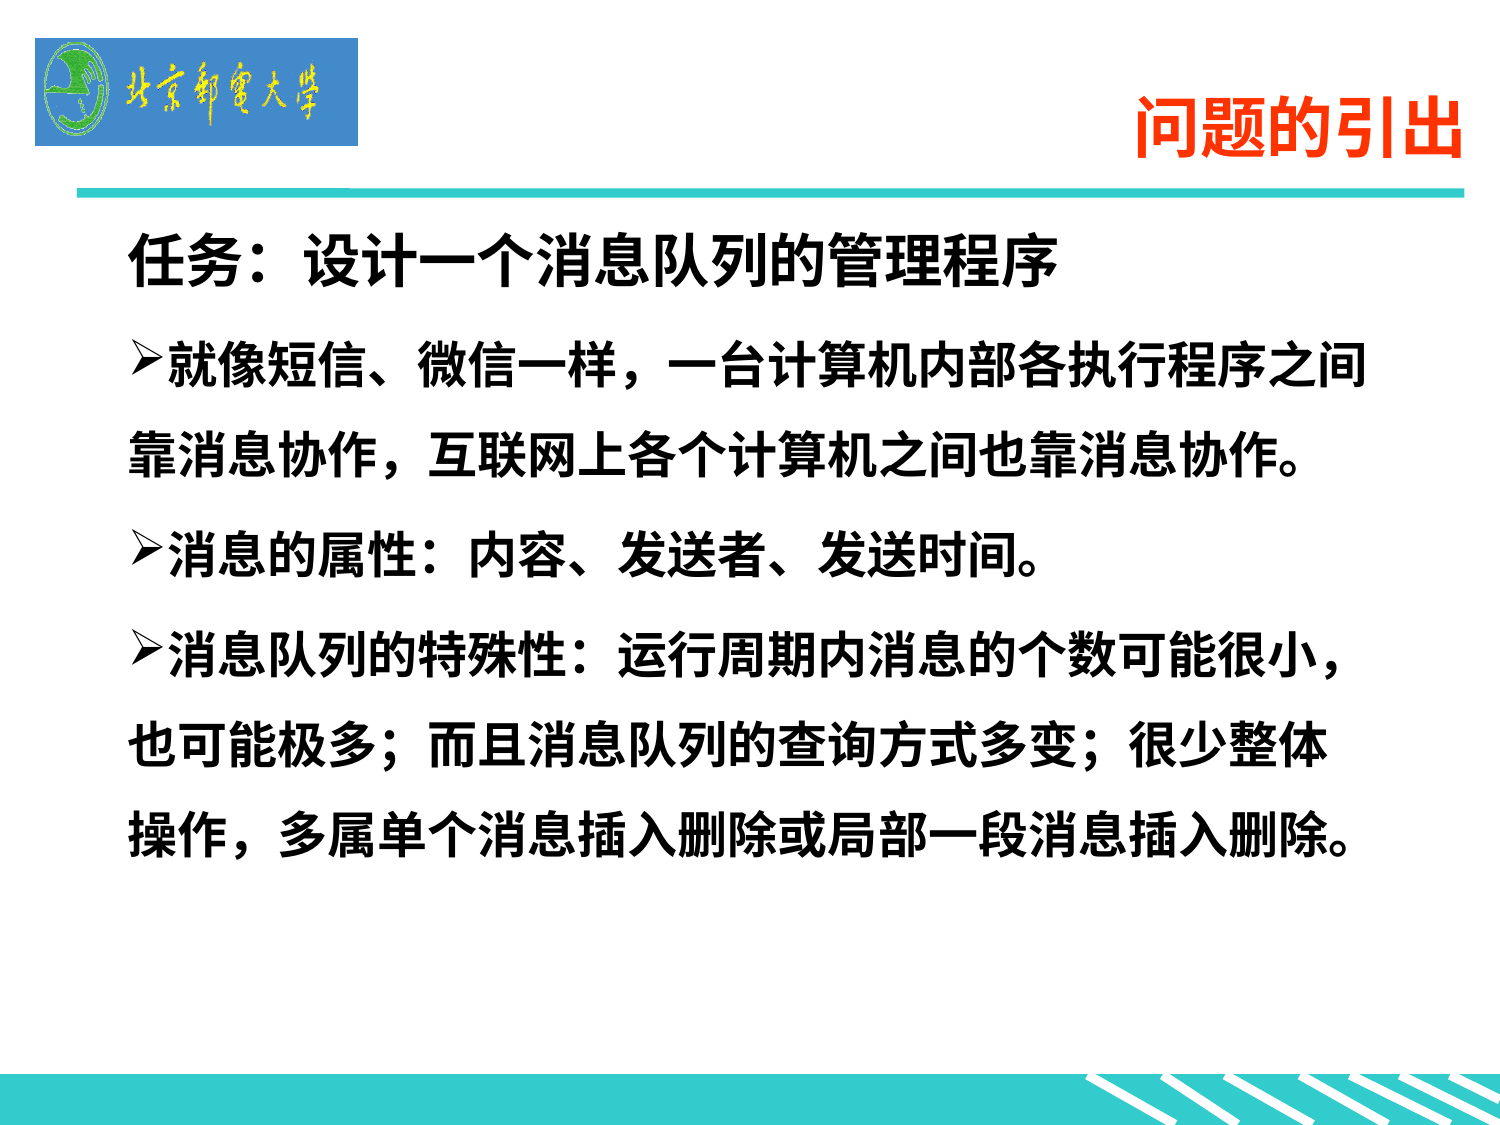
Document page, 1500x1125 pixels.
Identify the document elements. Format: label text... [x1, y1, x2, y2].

list 任务：设计一个消息队列的管理程序 就像短信、微信一样，一台计算机内部各执行程序之间靠消息协作，互联网上各个计算机之间也靠消息协作。 消息的属性：内容、发送者、发送时间。 消息队列的特殊性：运行周期内消息的个数可能很小，也可能极多；而且消息队列的查询方式多变；很少整体操作，多属单个消息插入删除或局部一段消息插入删除。 [112, 216, 1388, 973]
picture [34, 37, 358, 146]
title 问题的引出 [207, 66, 1483, 185]
